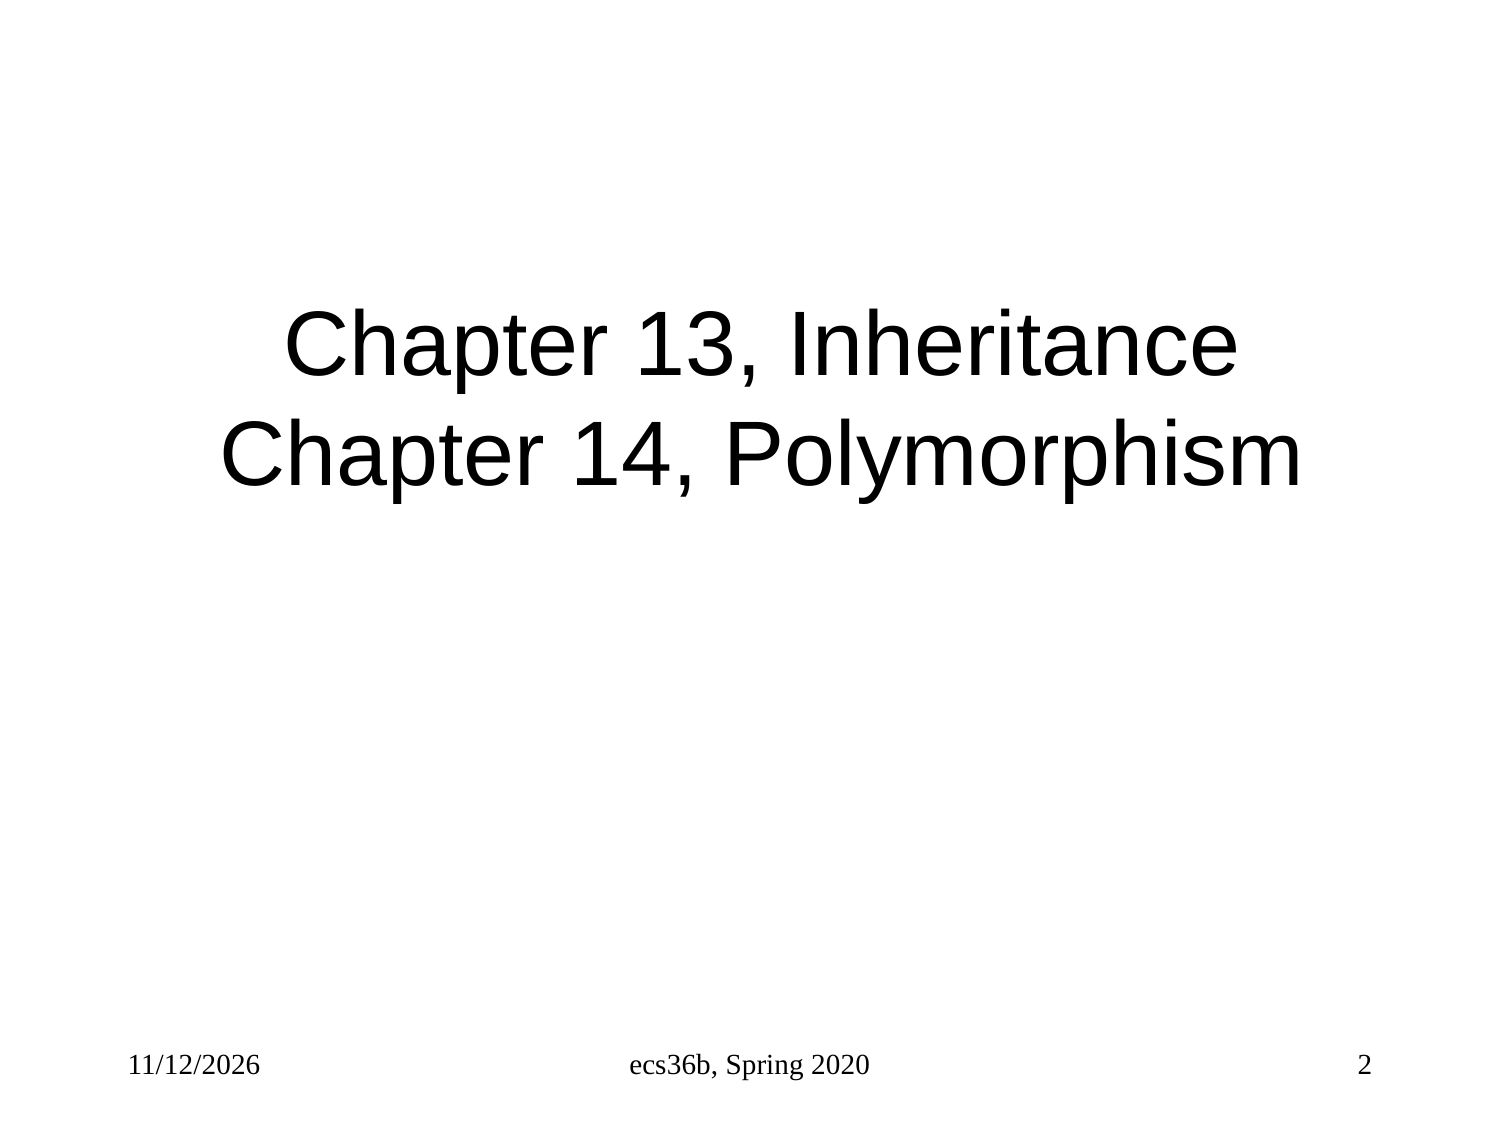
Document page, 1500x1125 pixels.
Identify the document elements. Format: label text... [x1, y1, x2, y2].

slide_number 2 [1074, 1024, 1388, 1101]
footer ecs36b, Spring 2020 [512, 1024, 988, 1101]
text_box Chapter 13, Inheritance Chapter 14, Polymorphism [187, 299, 1338, 488]
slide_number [112, 1024, 426, 1101]
